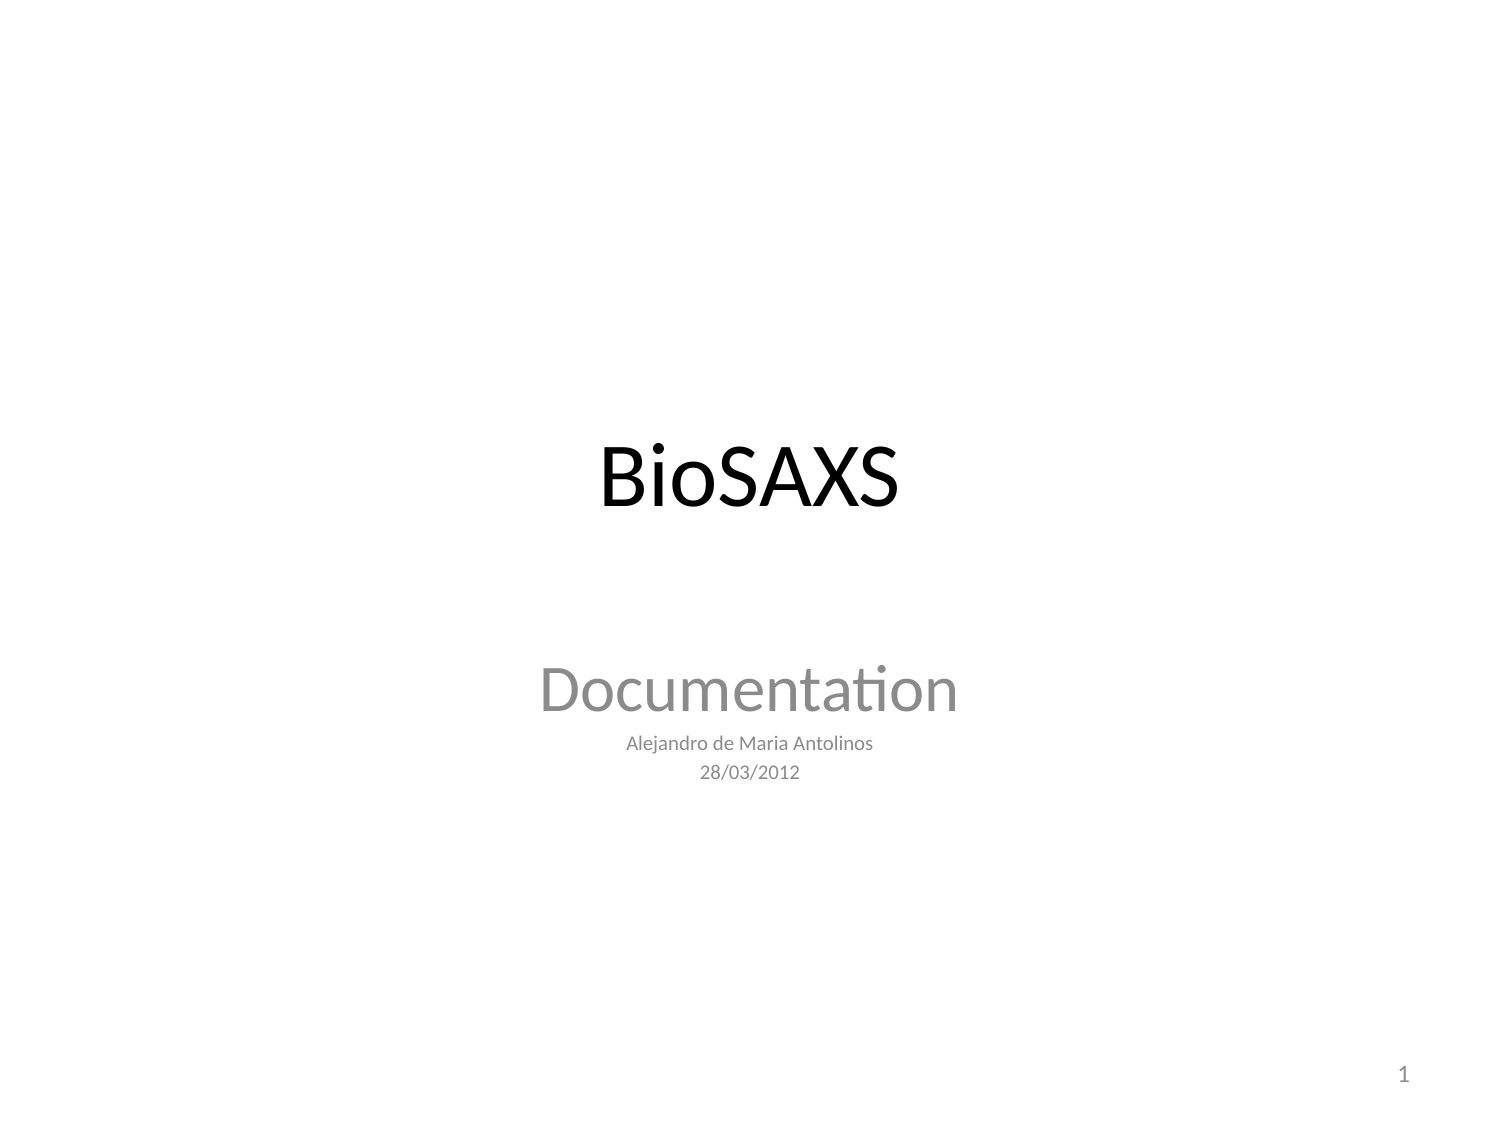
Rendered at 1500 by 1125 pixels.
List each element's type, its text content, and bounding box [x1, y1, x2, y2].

slide_number 1 [1074, 1042, 1425, 1103]
subtitle Documentation Alejandro de Maria Antolinos 28/03/2012 [225, 637, 1275, 925]
title BioSAXS [112, 349, 1388, 591]
